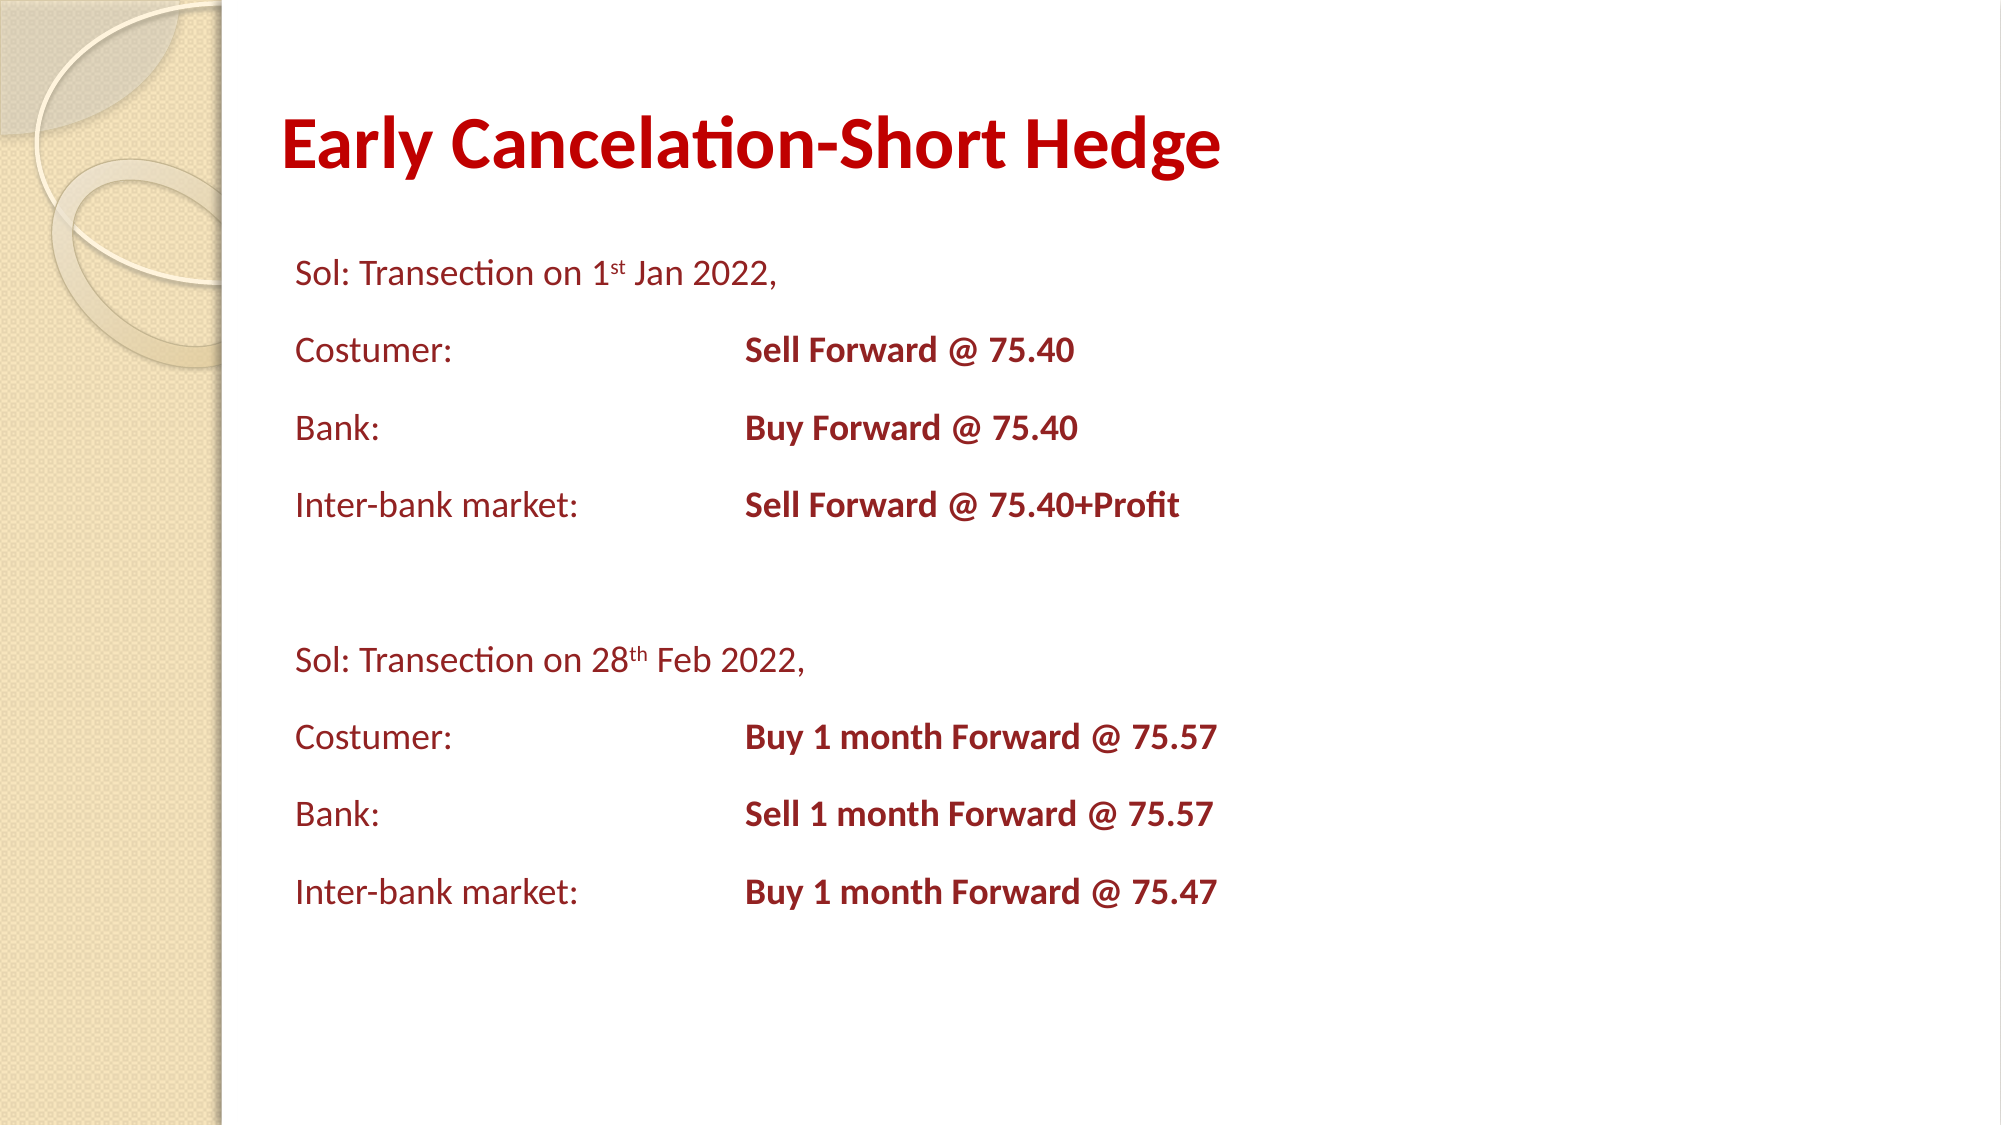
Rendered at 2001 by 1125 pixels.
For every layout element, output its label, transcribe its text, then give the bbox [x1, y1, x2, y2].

title Early Cancelation-Short Hedge [266, 45, 1967, 233]
list Sol: Transection on 1st Jan 2022, Costumer: Sell Forward @ 75.40 Bank: Buy Forward @ 75.40 Inter-bank market: Sell Forward @ 75.40+Profit Sol: Transection on 28th Feb 2022, Costumer: Buy 1 month Forward @ 75.57 Bank: Sell 1 month Forward @ 75.57 Inter-bank market: Buy 1 month Forward @ 75.47 [266, 237, 1967, 1101]
